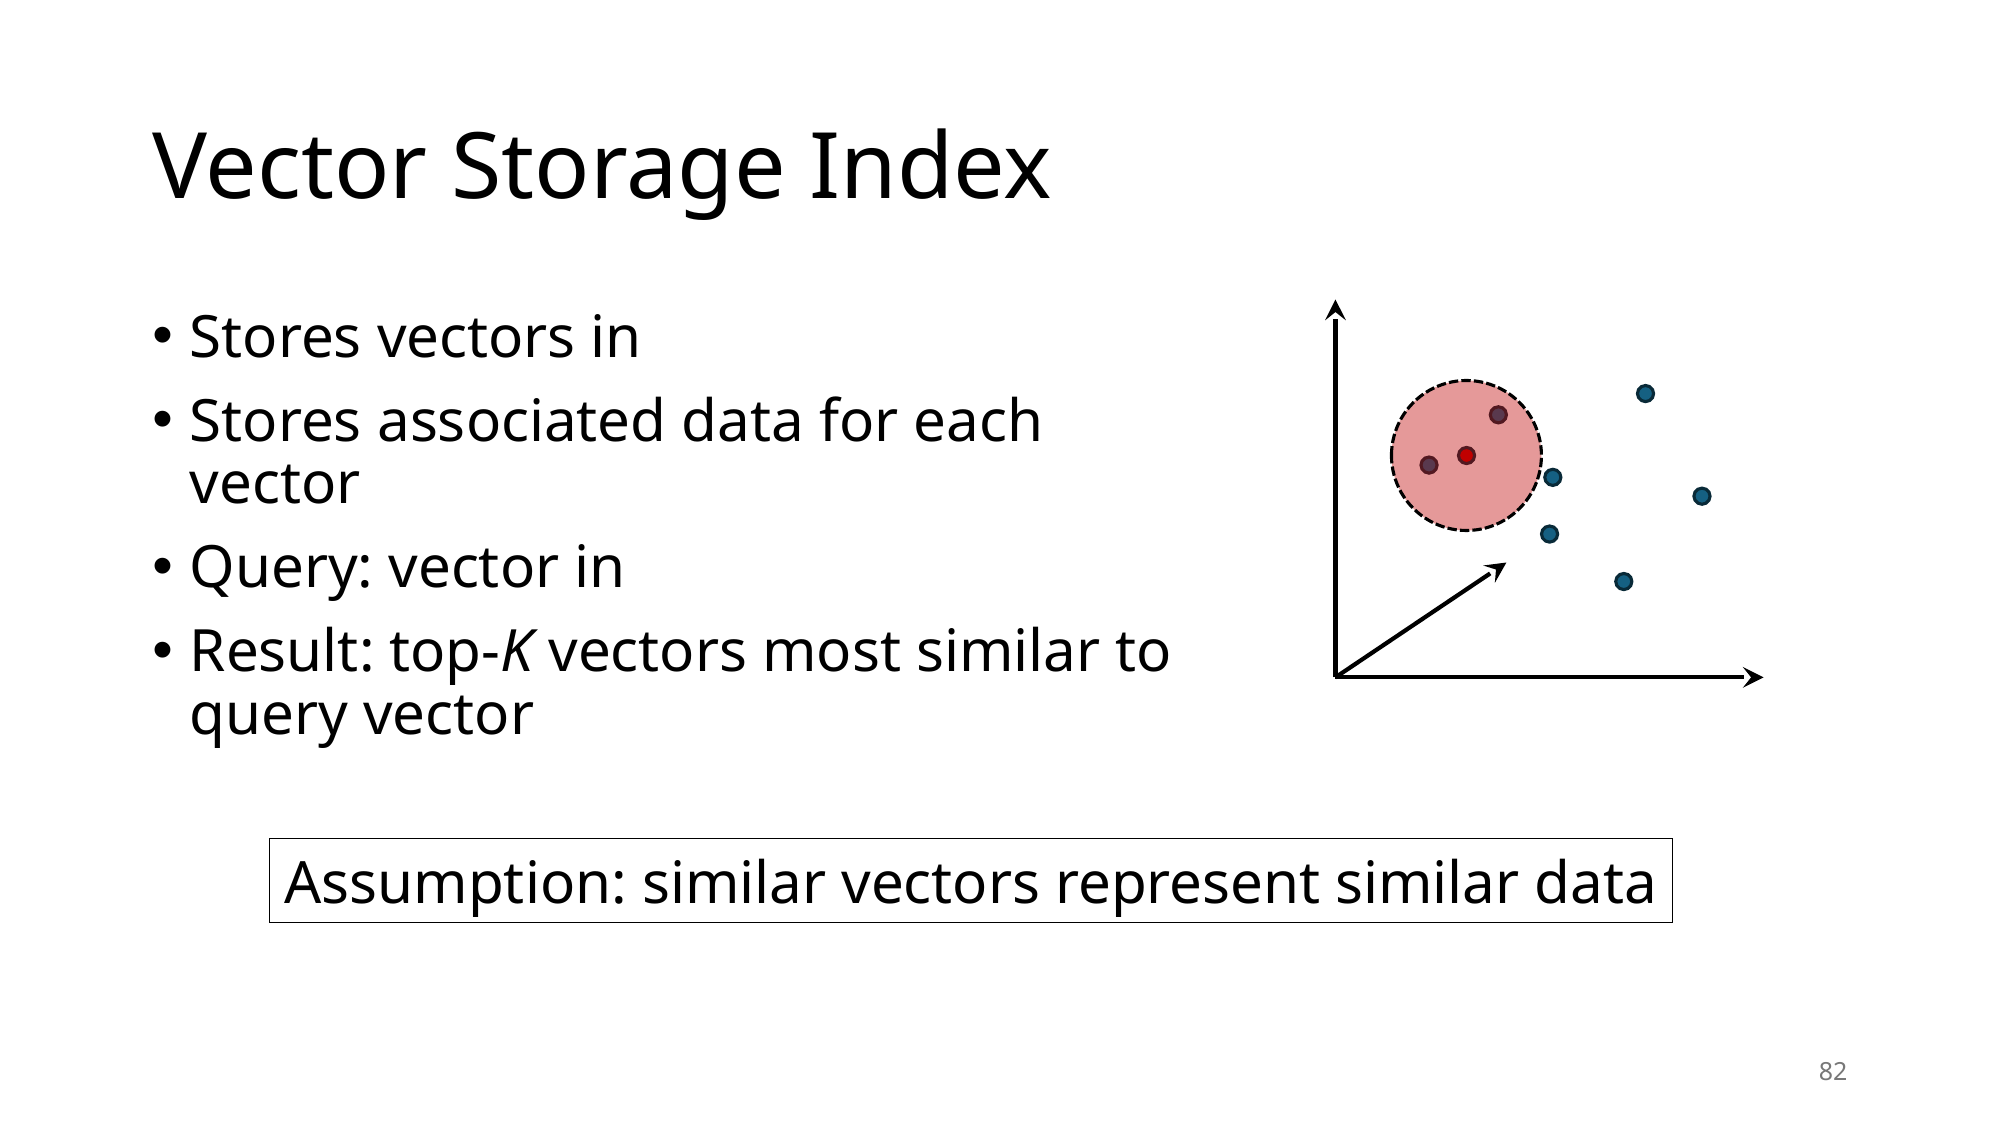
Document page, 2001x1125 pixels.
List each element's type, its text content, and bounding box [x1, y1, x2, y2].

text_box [1390, 379, 1542, 531]
slide_number 82 [1412, 1042, 1863, 1103]
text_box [1420, 384, 1711, 591]
title Vector Storage Index [137, 59, 1863, 278]
text_box Assumption: similar vectors represent similar data [269, 838, 1673, 923]
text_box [1334, 298, 1765, 678]
